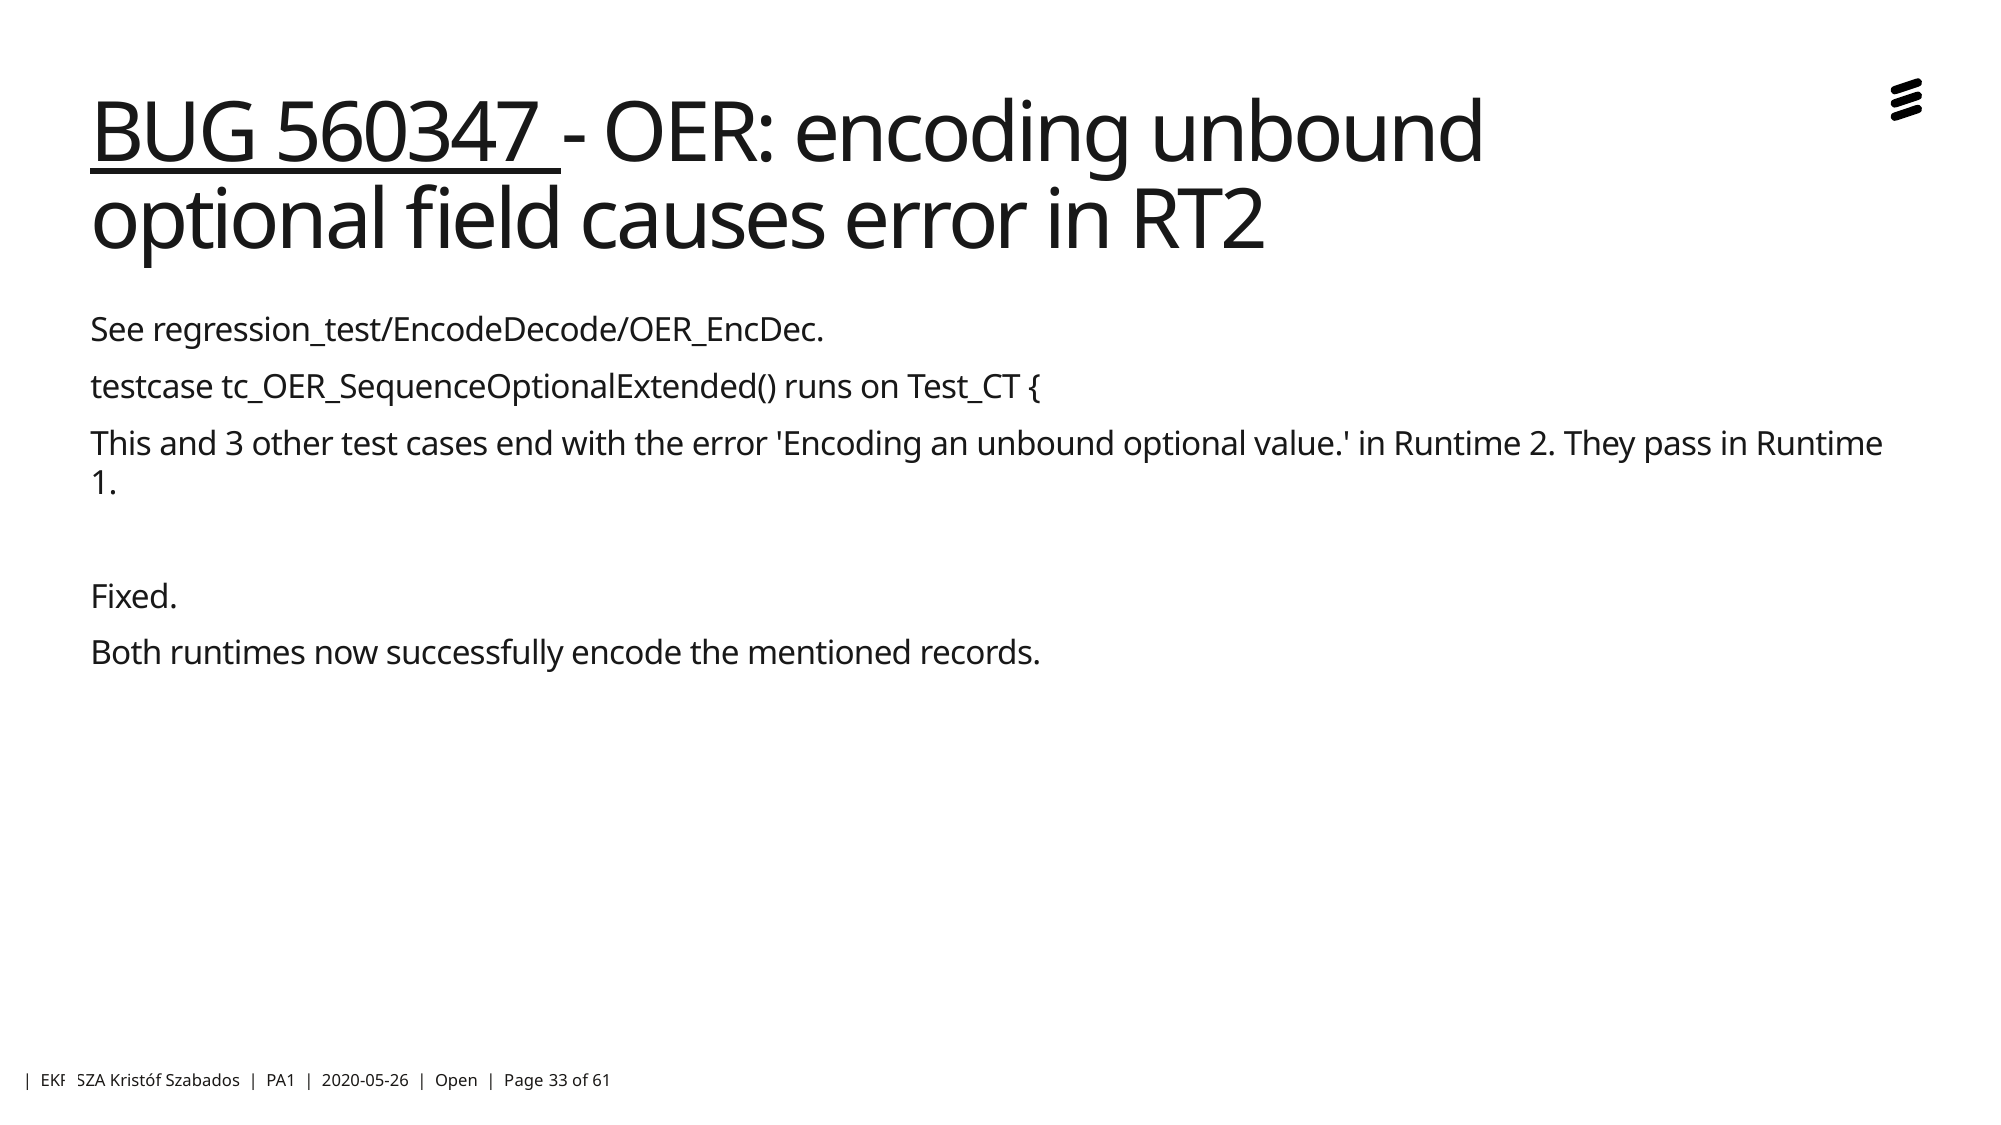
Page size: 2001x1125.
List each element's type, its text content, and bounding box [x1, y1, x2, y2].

title BUG 560347 - OER: encoding unbound optional field causes error in RT2 [78, 77, 1805, 256]
list See regression_test/EncodeDecode/OER_EncDec. testcase tc_OER_SequenceOptionalExtended() runs on Test_CT { This and 3 other test cases end with the error 'Encoding an unbound optional value.' in Runtime 2. They pass in Runtime 1. Fixed. Both runtimes now successfully encode the mentioned records. [78, 302, 1922, 1024]
